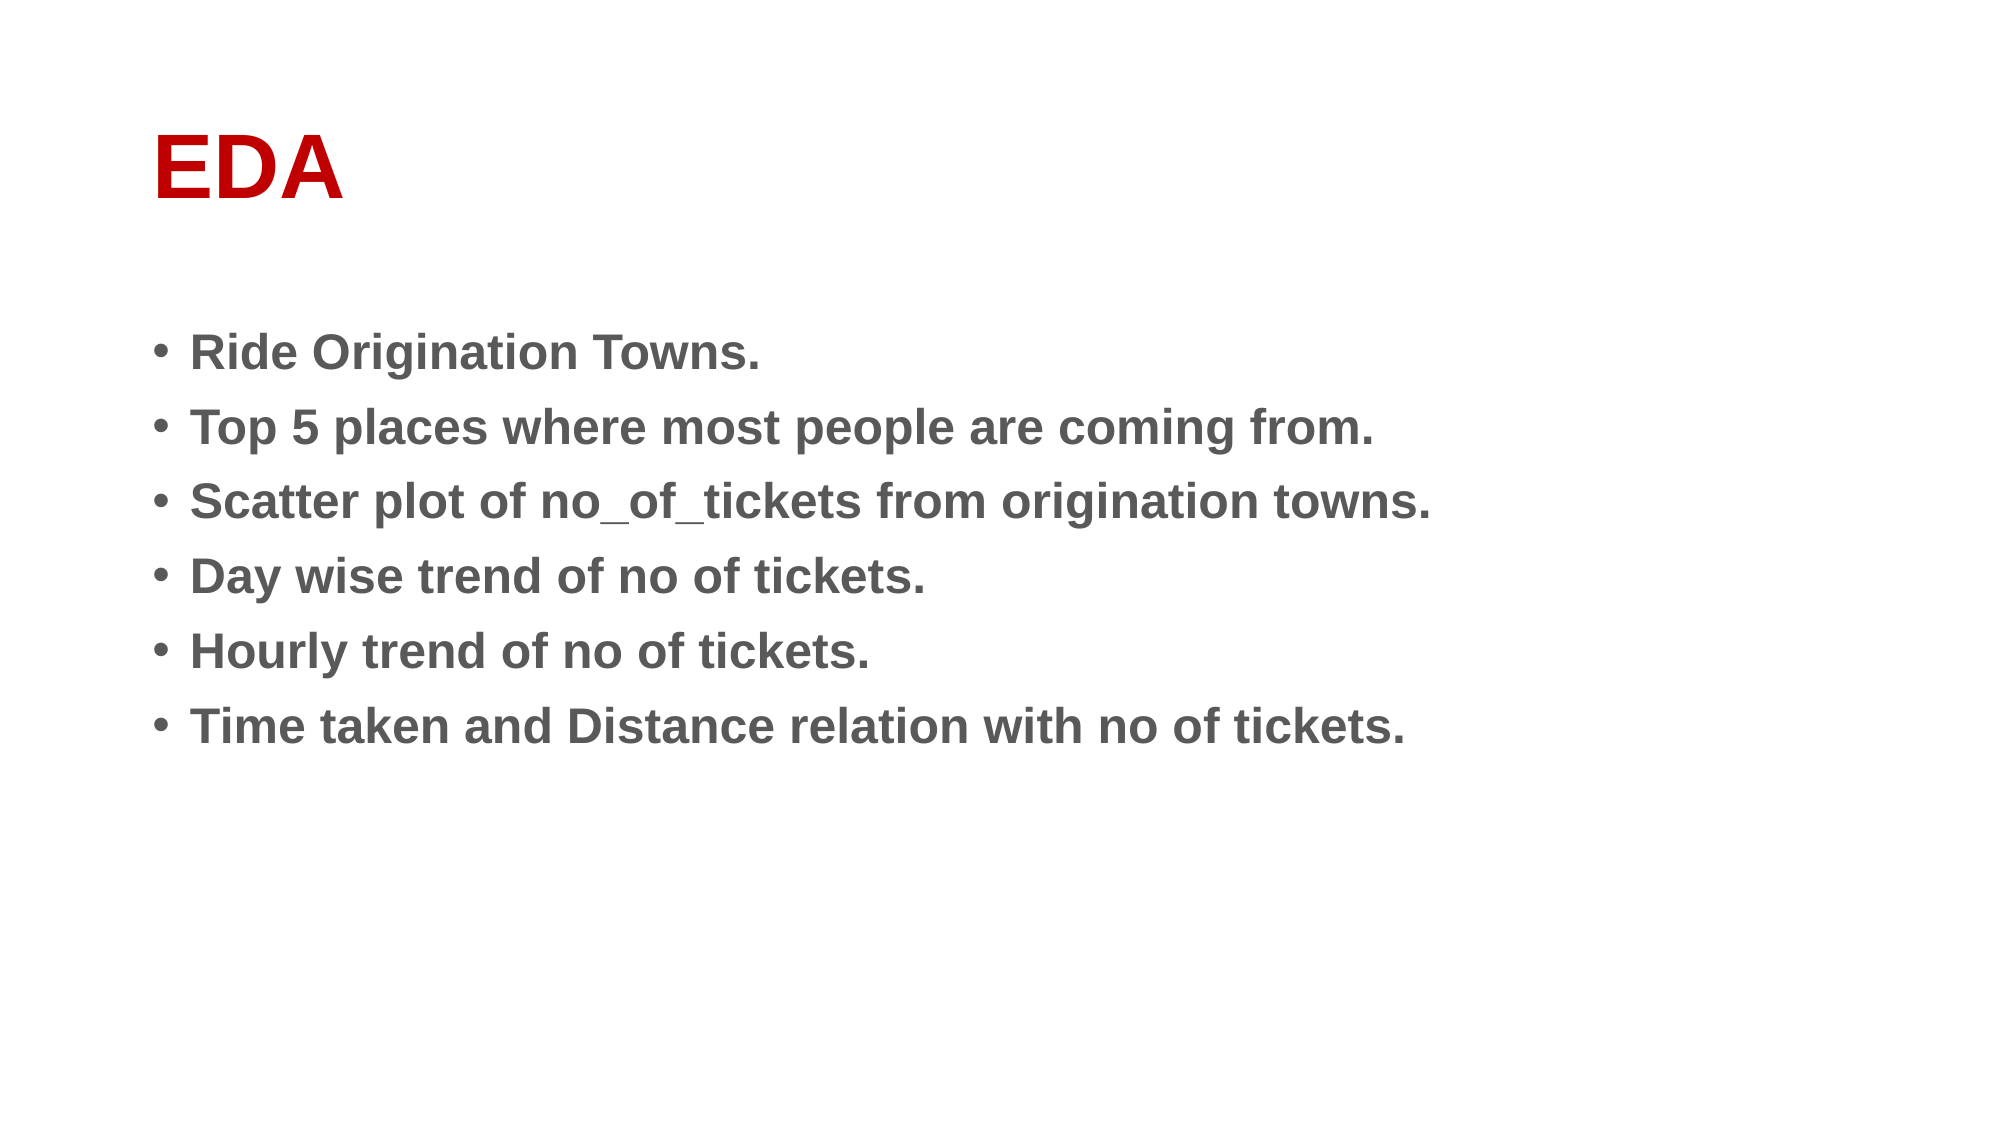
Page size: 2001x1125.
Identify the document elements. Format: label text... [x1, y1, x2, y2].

title EDA [137, 59, 1863, 278]
list Ride Origination Towns. Top 5 places where most people are coming from. Scatter plot of no_of_tickets from origination towns. Day wise trend of no of tickets. Hourly trend of no of tickets. Time taken and Distance relation with no of tickets. [137, 299, 1863, 1014]
